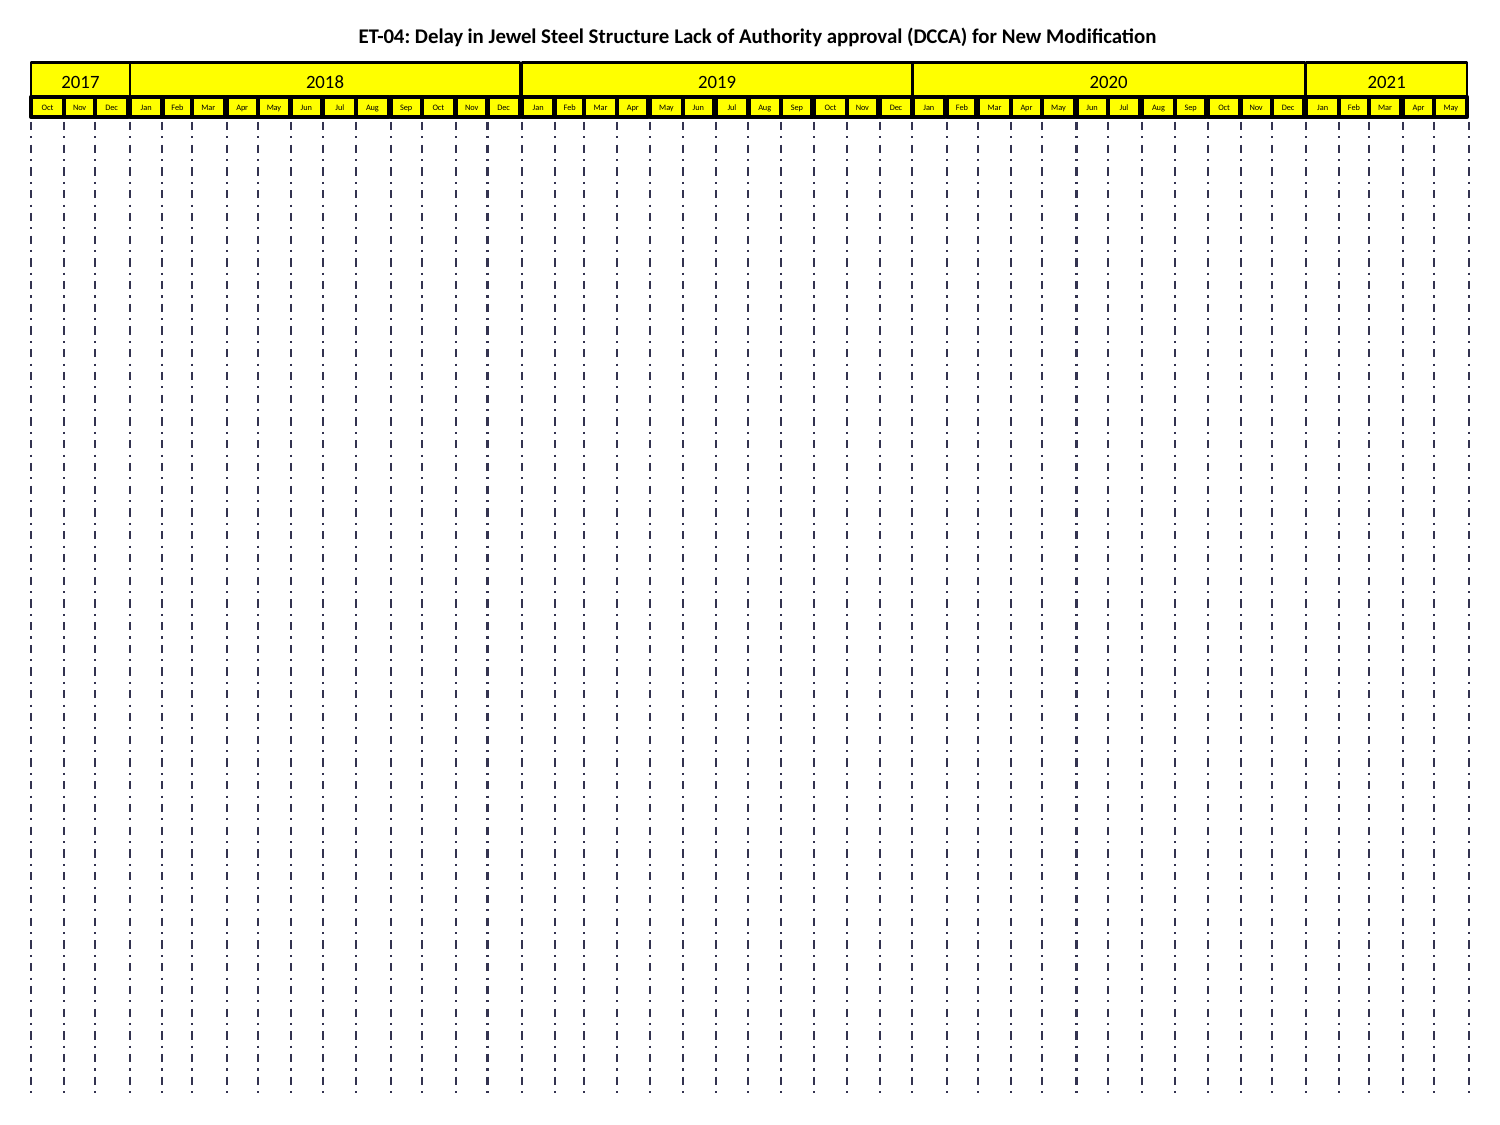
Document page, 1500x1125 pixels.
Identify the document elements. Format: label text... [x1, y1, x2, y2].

text_box Dec [879, 96, 912, 117]
text_box Jan [521, 96, 554, 117]
text_box May [1042, 96, 1075, 117]
text_box Dec [487, 96, 521, 117]
text_box May [257, 96, 290, 117]
text_box Jan [1306, 96, 1339, 117]
text_box Jul [323, 96, 356, 117]
text_box Nov [846, 96, 879, 117]
text_box Jan [129, 96, 162, 117]
text_box Mar [978, 96, 1010, 117]
text_box Dec [1271, 96, 1305, 117]
text_box Aug [356, 96, 389, 117]
text_box Sep [1175, 96, 1207, 117]
text_box Jul [1107, 96, 1141, 117]
text_box Feb [162, 96, 192, 117]
text_box Apr [1010, 96, 1042, 117]
text_box Feb [554, 96, 584, 117]
text_box 2020 [912, 62, 1305, 100]
text_box Jan [912, 96, 946, 117]
text_box Oct [421, 96, 455, 117]
text_box Aug [1142, 96, 1175, 117]
text_box Feb [946, 96, 977, 117]
text_box Mar [192, 96, 225, 117]
text_box 2018 [129, 62, 521, 100]
text_box Feb [1339, 96, 1368, 117]
text_box Apr [617, 96, 649, 117]
text_box May [649, 96, 682, 117]
text_box Sep [781, 96, 813, 117]
text_box 2017 [31, 62, 129, 96]
text_box Sep [390, 96, 421, 117]
text_box Nov [1240, 96, 1271, 117]
text_box Oct [31, 96, 64, 117]
text_box Oct [814, 96, 846, 117]
text_box ET-04: Delay in Jewel Steel Structure Lack of Authority approval (DCCA) for New Modification [15, 15, 1500, 56]
text_box May [1434, 96, 1468, 117]
text_box Jul [715, 96, 748, 117]
text_box Oct [1207, 96, 1240, 117]
text_box Aug [748, 96, 781, 117]
text_box Apr [1403, 96, 1434, 117]
text_box Jun [290, 96, 322, 117]
text_box Apr [226, 96, 257, 117]
text_box Mar [1368, 96, 1402, 117]
text_box Nov [64, 96, 95, 117]
text_box Dec [95, 96, 129, 117]
text_box 2021 [1306, 62, 1468, 100]
text_box Jun [1076, 96, 1107, 117]
text_box Mar [584, 96, 617, 117]
text_box Jun [682, 96, 714, 117]
text_box 2019 [521, 62, 912, 100]
text_box Nov [456, 96, 487, 117]
